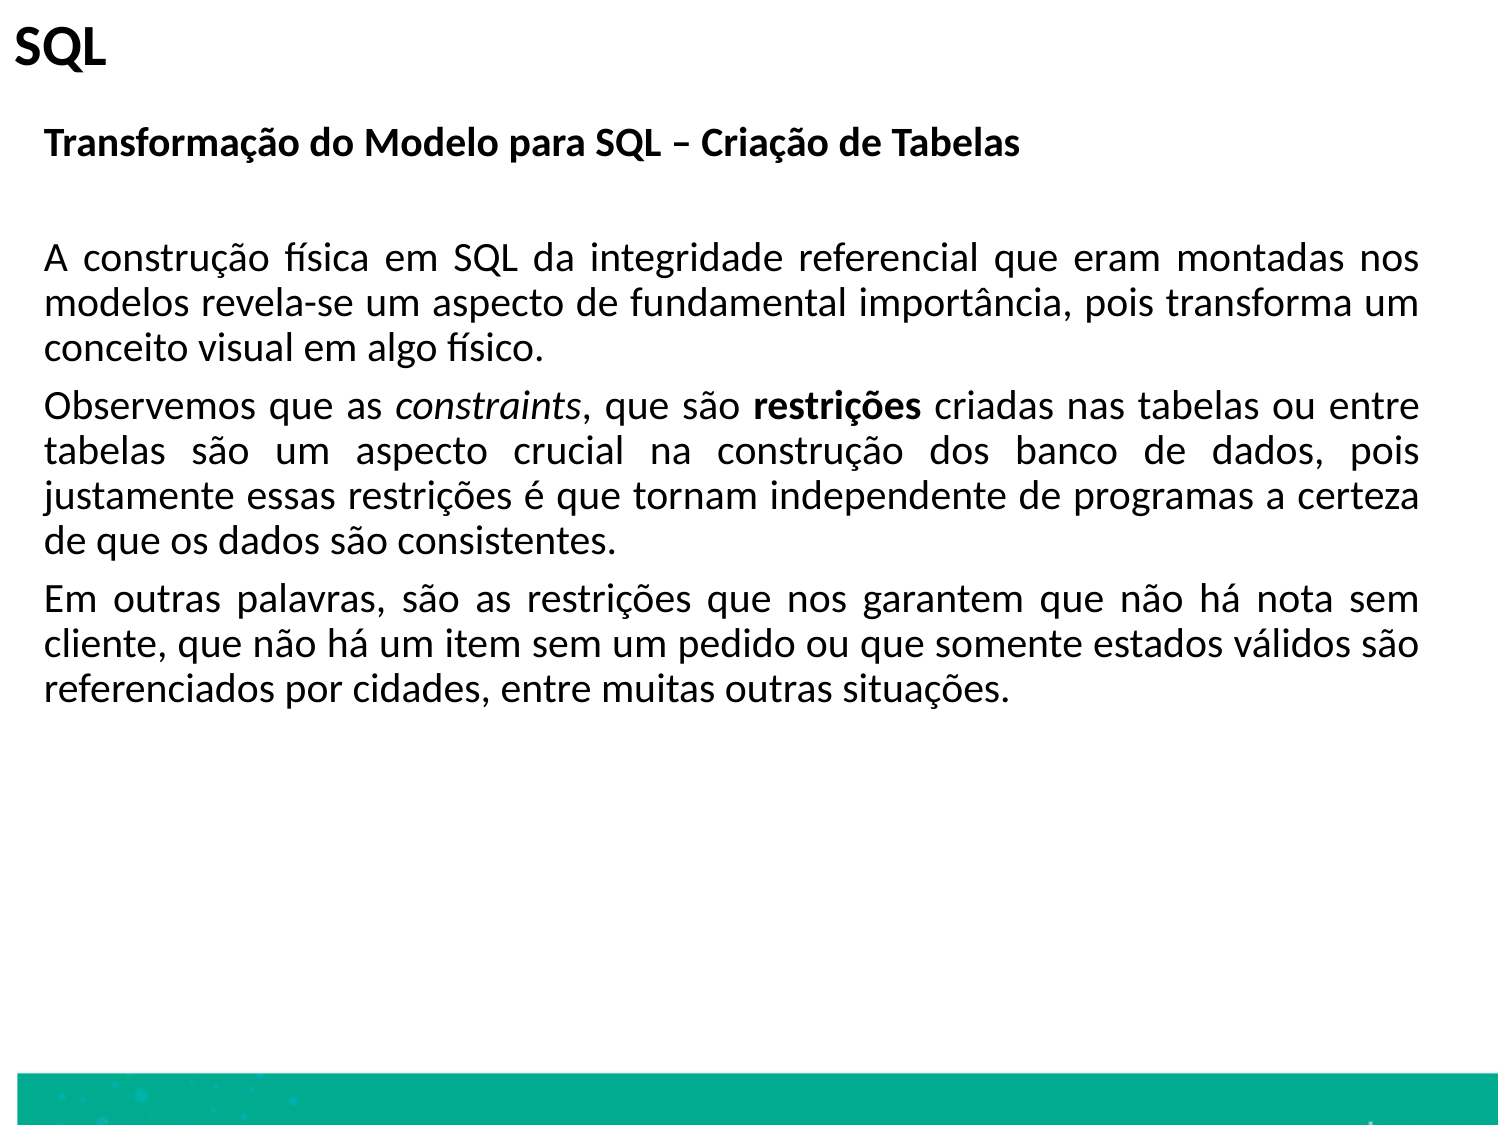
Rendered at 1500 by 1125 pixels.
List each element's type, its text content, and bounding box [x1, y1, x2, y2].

picture [2, 0, 1498, 1125]
text_box SQL [0, 0, 774, 85]
text_box Transformação do Modelo para SQL – Criação de Tabelas A construção física em SQL da integridade referencial que eram montadas nos modelos revela-se um aspecto de fundamental importância, pois transforma um conceito visual em algo físico. Observemos que as constraints, que são restrições criadas nas tabelas ou entre tabelas são um aspecto crucial na construção dos banco de dados, pois justamente essas restrições é que tornam independente de programas a certeza de que os dados são consistentes. Em outras palavras, são as restrições que nos garantem que não há nota sem cliente, que não há um item sem um pedido ou que somente estados válidos são referenciados por cidades, entre muitas outras situações. [0, 113, 1436, 719]
